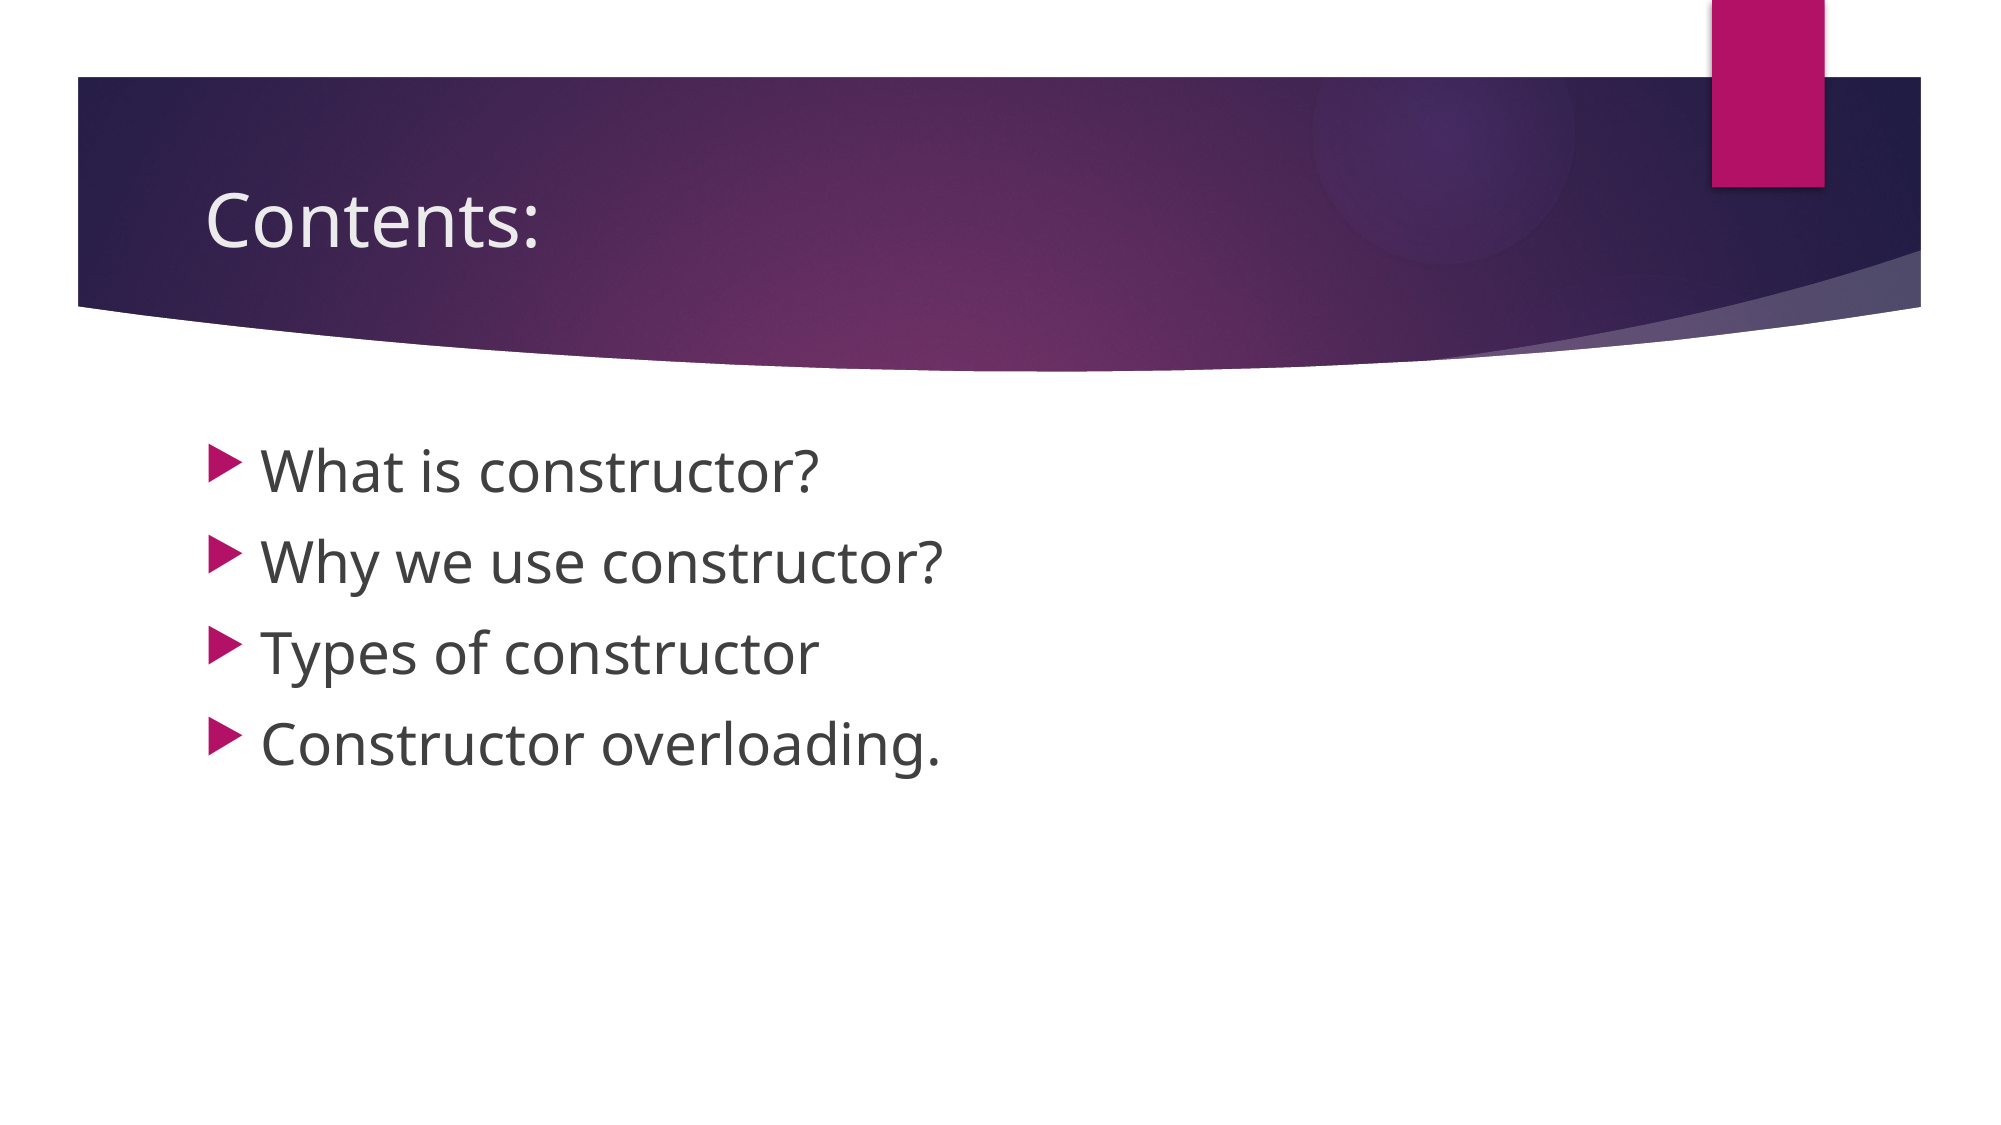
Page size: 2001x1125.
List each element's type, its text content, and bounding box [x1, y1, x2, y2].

list What is constructor? Why we use constructor? Types of constructor Constructor overloading. [189, 427, 1638, 988]
title Contents: [189, 159, 1627, 276]
